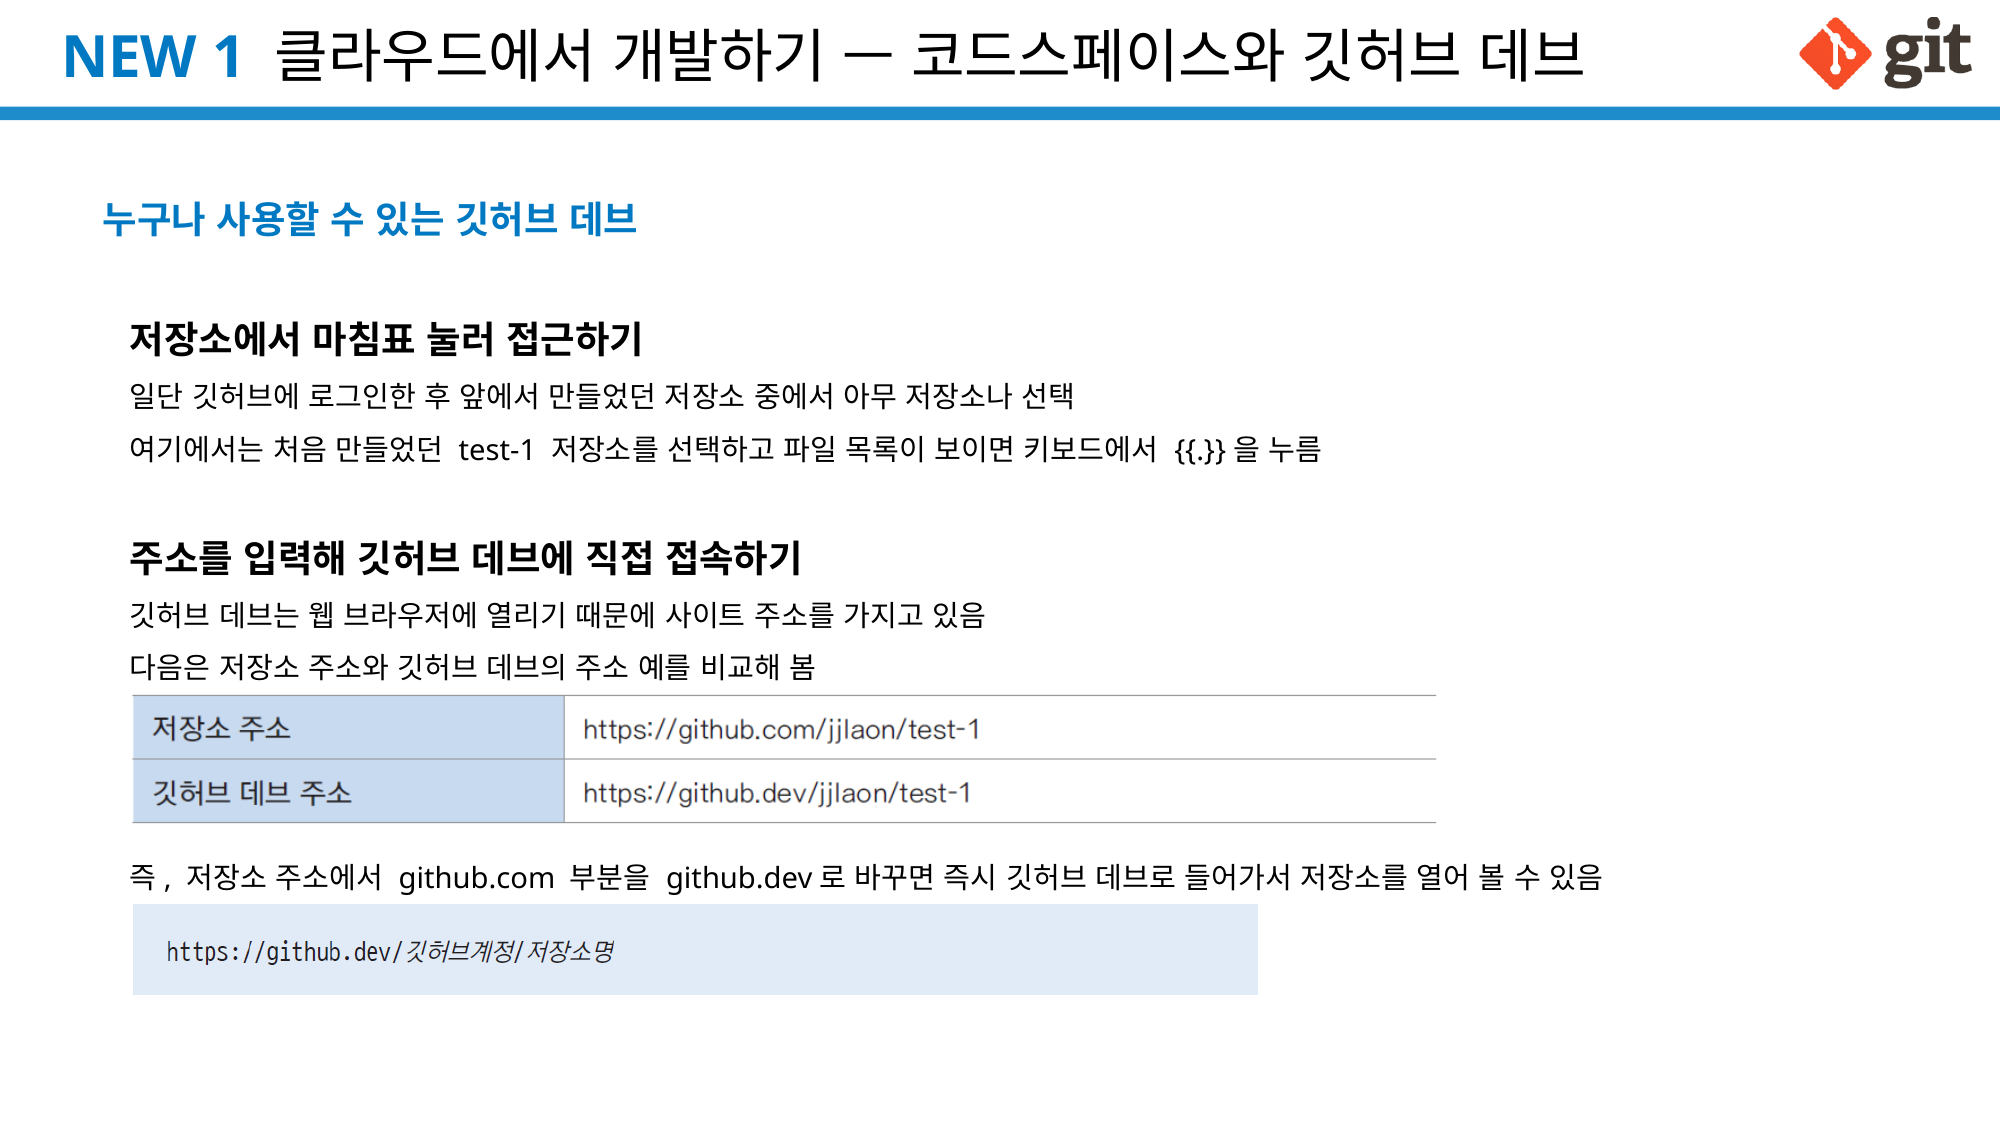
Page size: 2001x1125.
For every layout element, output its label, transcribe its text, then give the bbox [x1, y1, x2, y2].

picture [1799, 17, 1972, 90]
text_box 주소를 입력해 깃허브 데브에 직접 접속하기 깃허브 데브는 웹 브라우저에 열리기 때문에 사이트 주소를 가지고 있음 다음은 저장소 주소와 깃허브 데브의 주소 예를 비교해 봄 즉, 저장소 주소에서 github.com 부분을 github.dev로 바꾸면 즉시 깃허브 데브로 들어가서 저장소를 열어 볼 수 있음 [115, 505, 1885, 902]
picture [128, 899, 1261, 998]
title NEW 1 클라우드에서 개발하기 — 코드스페이스와 깃허브 데브 [46, 13, 1772, 104]
picture [128, 687, 1443, 830]
text_box 누구나 사용할 수 있는 깃허브 데브 [88, 188, 825, 249]
text_box 저장소에서 마침표 눌러 접근하기 일단 깃허브에 로그인한 후 앞에서 만들었던 저장소 중에서 아무 저장소나 선택 여기에서는 처음 만들었던 test-1 저장소를 선택하고 파일 목록이 보이면 키보드에서 {{.}}을 누름 [115, 286, 1885, 474]
